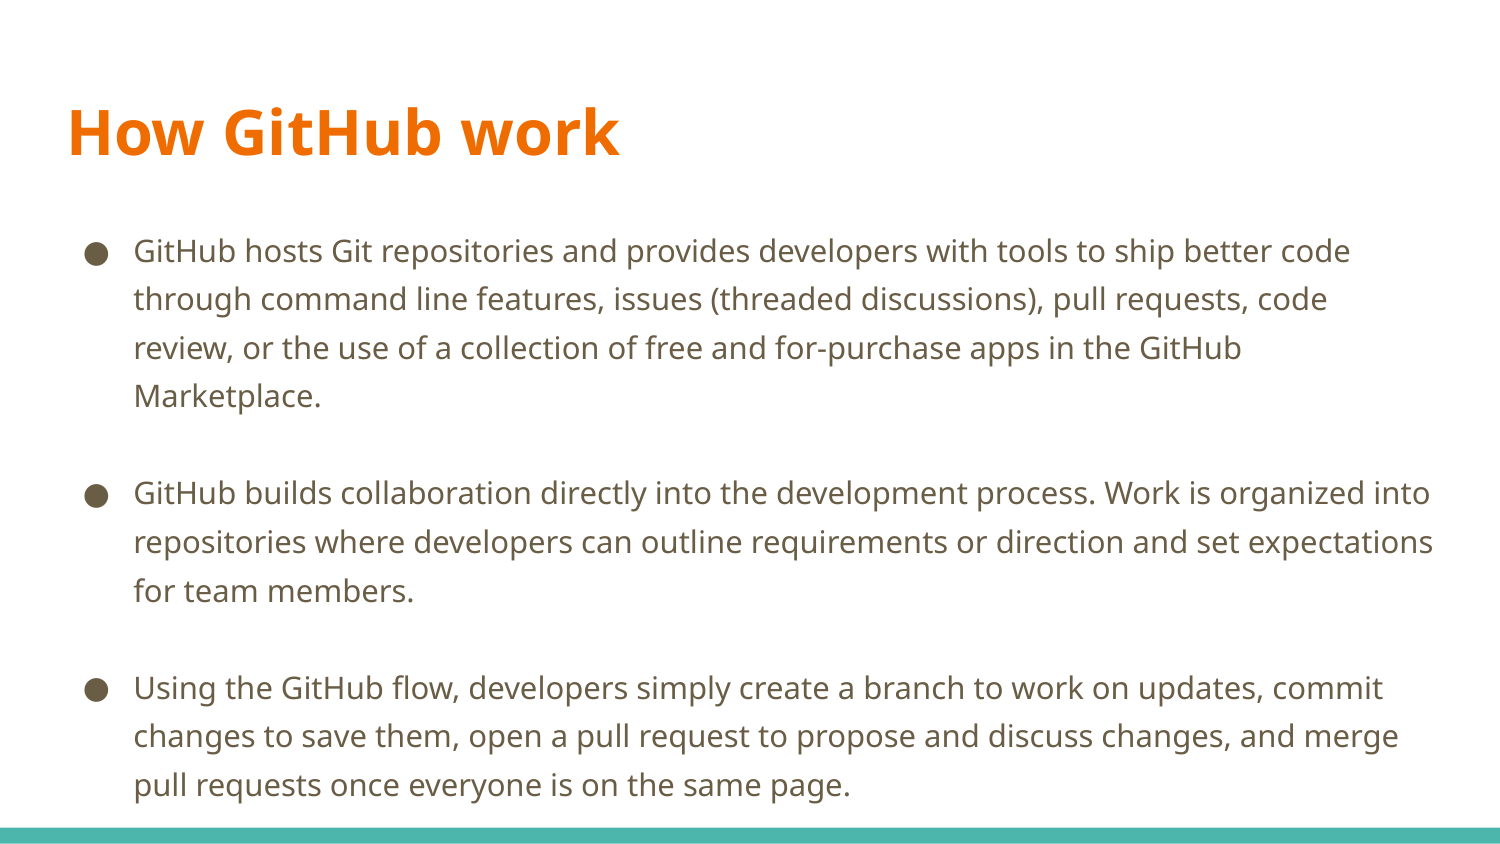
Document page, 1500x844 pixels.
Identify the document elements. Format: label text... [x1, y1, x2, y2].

title How GitHub work [51, 72, 1449, 189]
list GitHub hosts Git repositories and provides developers with tools to ship better code through command line features, issues (threaded discussions), pull requests, code review, or the use of a collection of free and for-purchase apps in the GitHub Marketplace. GitHub builds collaboration directly into the development process. Work is organized into repositories where developers can outline requirements or direction and set expectations for team members. Using the GitHub flow, developers simply create a branch to work on updates, commit changes to save them, open a pull request to propose and discuss changes, and merge pull requests once everyone is on the same page. [51, 207, 1449, 822]
